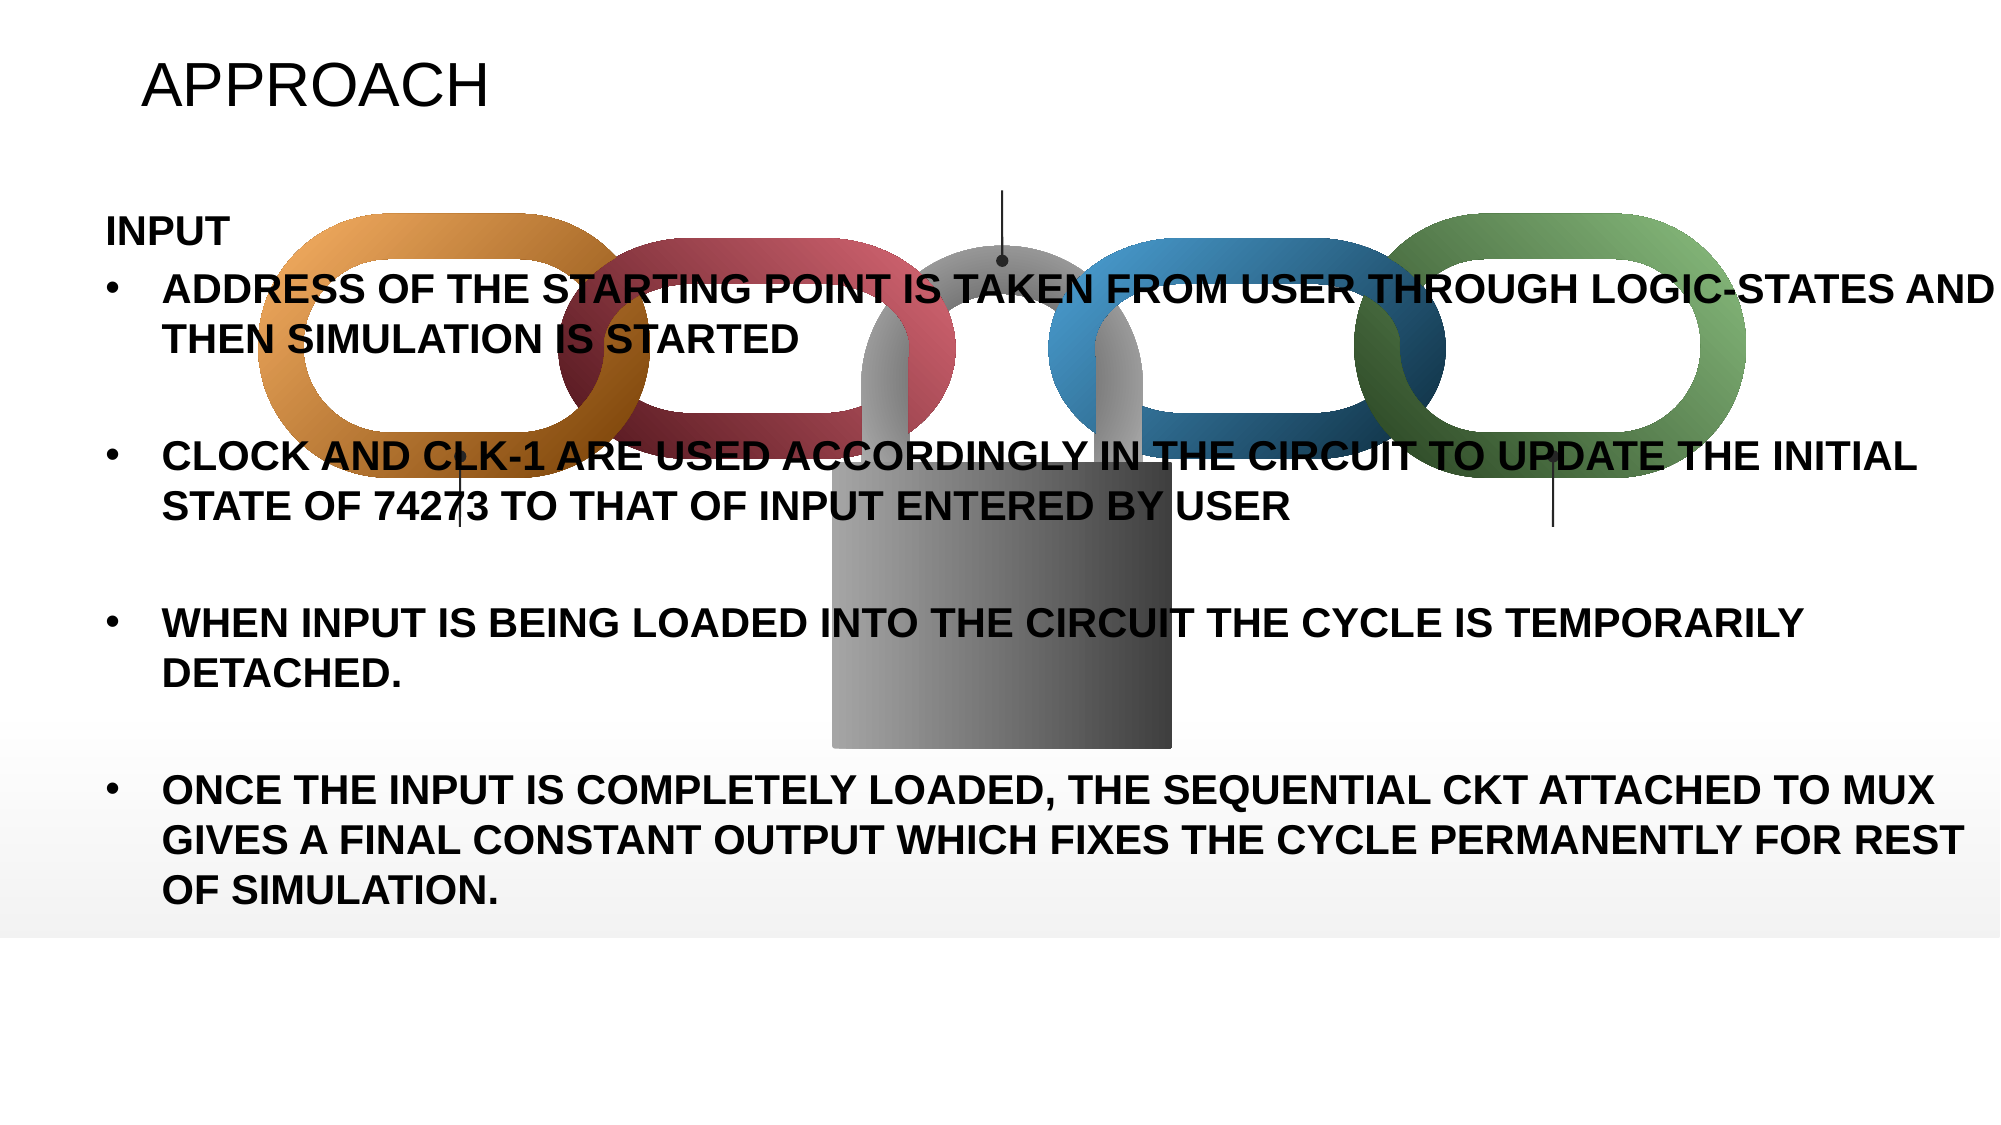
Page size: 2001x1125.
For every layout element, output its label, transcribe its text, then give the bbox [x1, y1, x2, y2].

title APPROACH [0, 36, 1203, 127]
list INPUT ADDRESS OF THE STARTING POINT IS TAKEN FROM USER THROUGH LOGIC-STATES AND THEN SIMULATION IS STARTED CLOCK AND CLK-1 ARE USED ACCORDINGLY IN THE CIRCUIT TO UPDATE THE INITIAL STATE OF 74273 TO THAT OF INPUT ENTERED BY USER WHEN INPUT IS BEING LOADED INTO THE CIRCUIT THE CYCLE IS TEMPORARILY DETACHED. ONCE THE INPUT IS COMPLETELY LOADED, THE SEQUENTIAL CKT ATTACHED TO MUX GIVES A FINAL CONSTANT OUTPUT WHICH FIXES THE CYCLE PERMANENTLY FOR REST OF SIMULATION. [90, 196, 2000, 1012]
